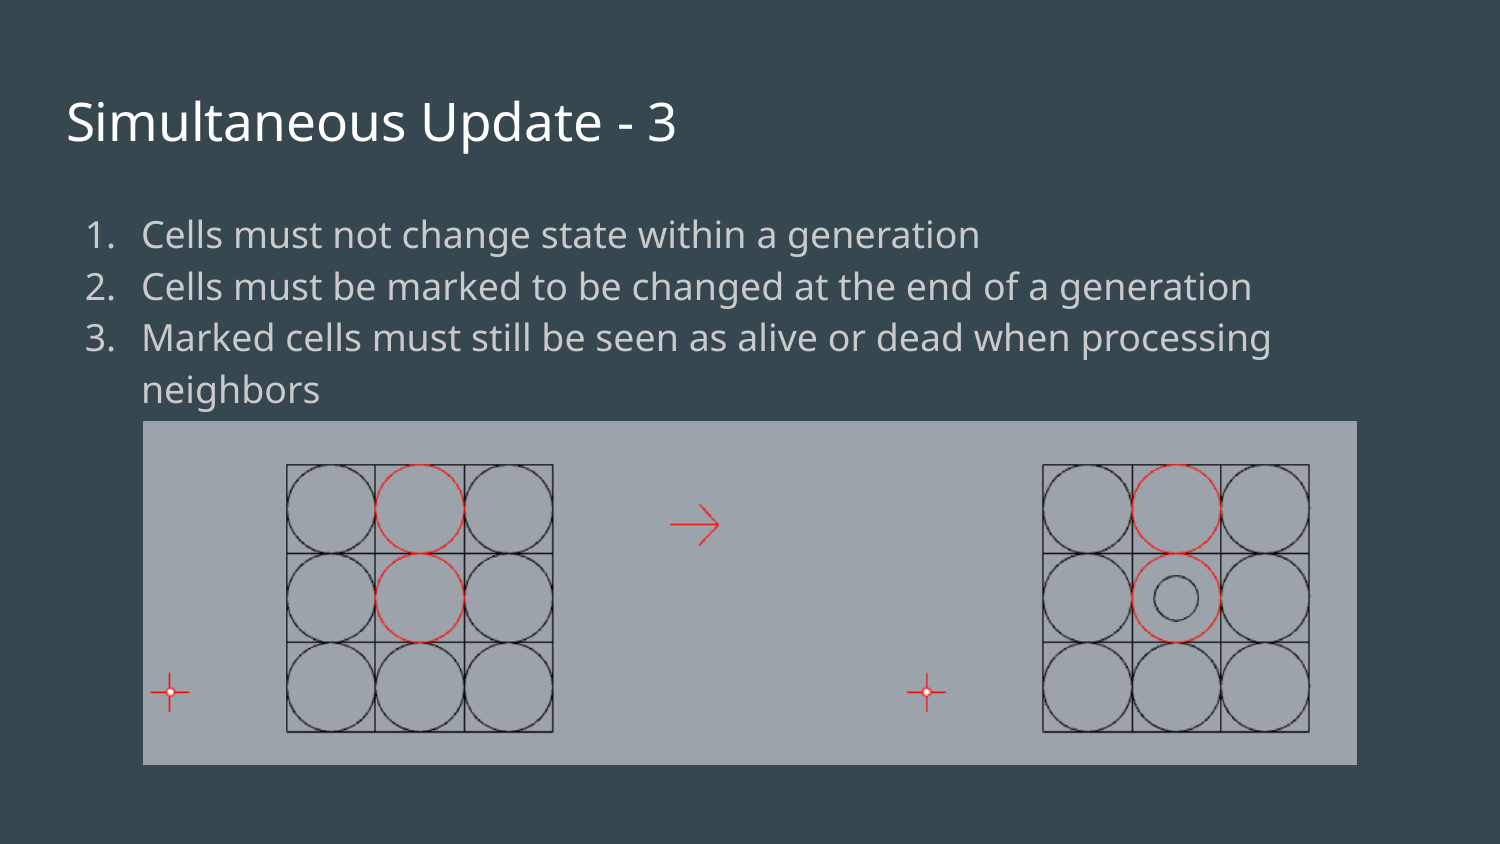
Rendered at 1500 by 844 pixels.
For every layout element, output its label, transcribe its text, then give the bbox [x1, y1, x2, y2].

title Simultaneous Update - 3 [51, 72, 1449, 167]
list Cells must not change state within a generation Cells must be marked to be changed at the end of a generation Marked cells must still be seen as alive or dead when processing neighbors [51, 189, 1449, 750]
picture [142, 421, 1358, 765]
